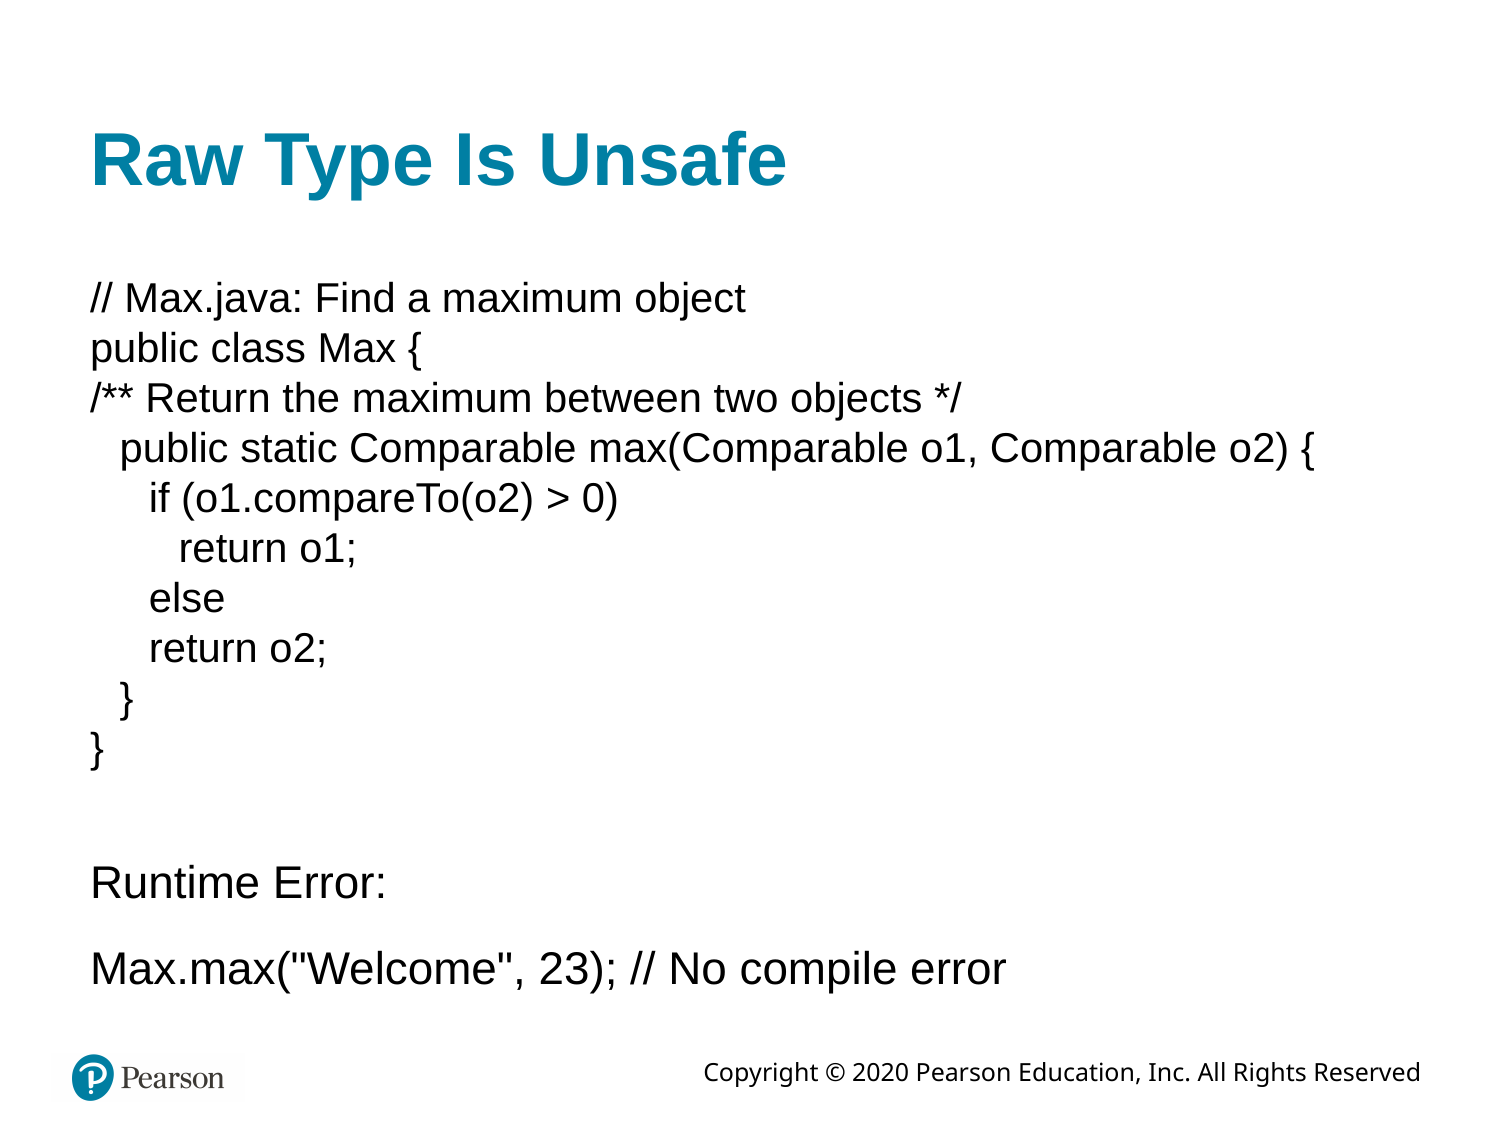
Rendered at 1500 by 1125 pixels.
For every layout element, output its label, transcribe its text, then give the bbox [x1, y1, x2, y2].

title Raw Type Is Unsafe [75, 35, 1425, 216]
list Runtime Error: Max.max("Welcome", 23); // No compile error [75, 837, 1425, 1012]
picture [51, 1053, 245, 1102]
list // Max.java: Find a maximum object public class Max { /** Return the maximum between two objects */ public static Comparable max(Comparable o1, Comparable o2) { if (o1.compareTo(o2) > 0) return o1; else return o2; } } [75, 255, 1425, 798]
